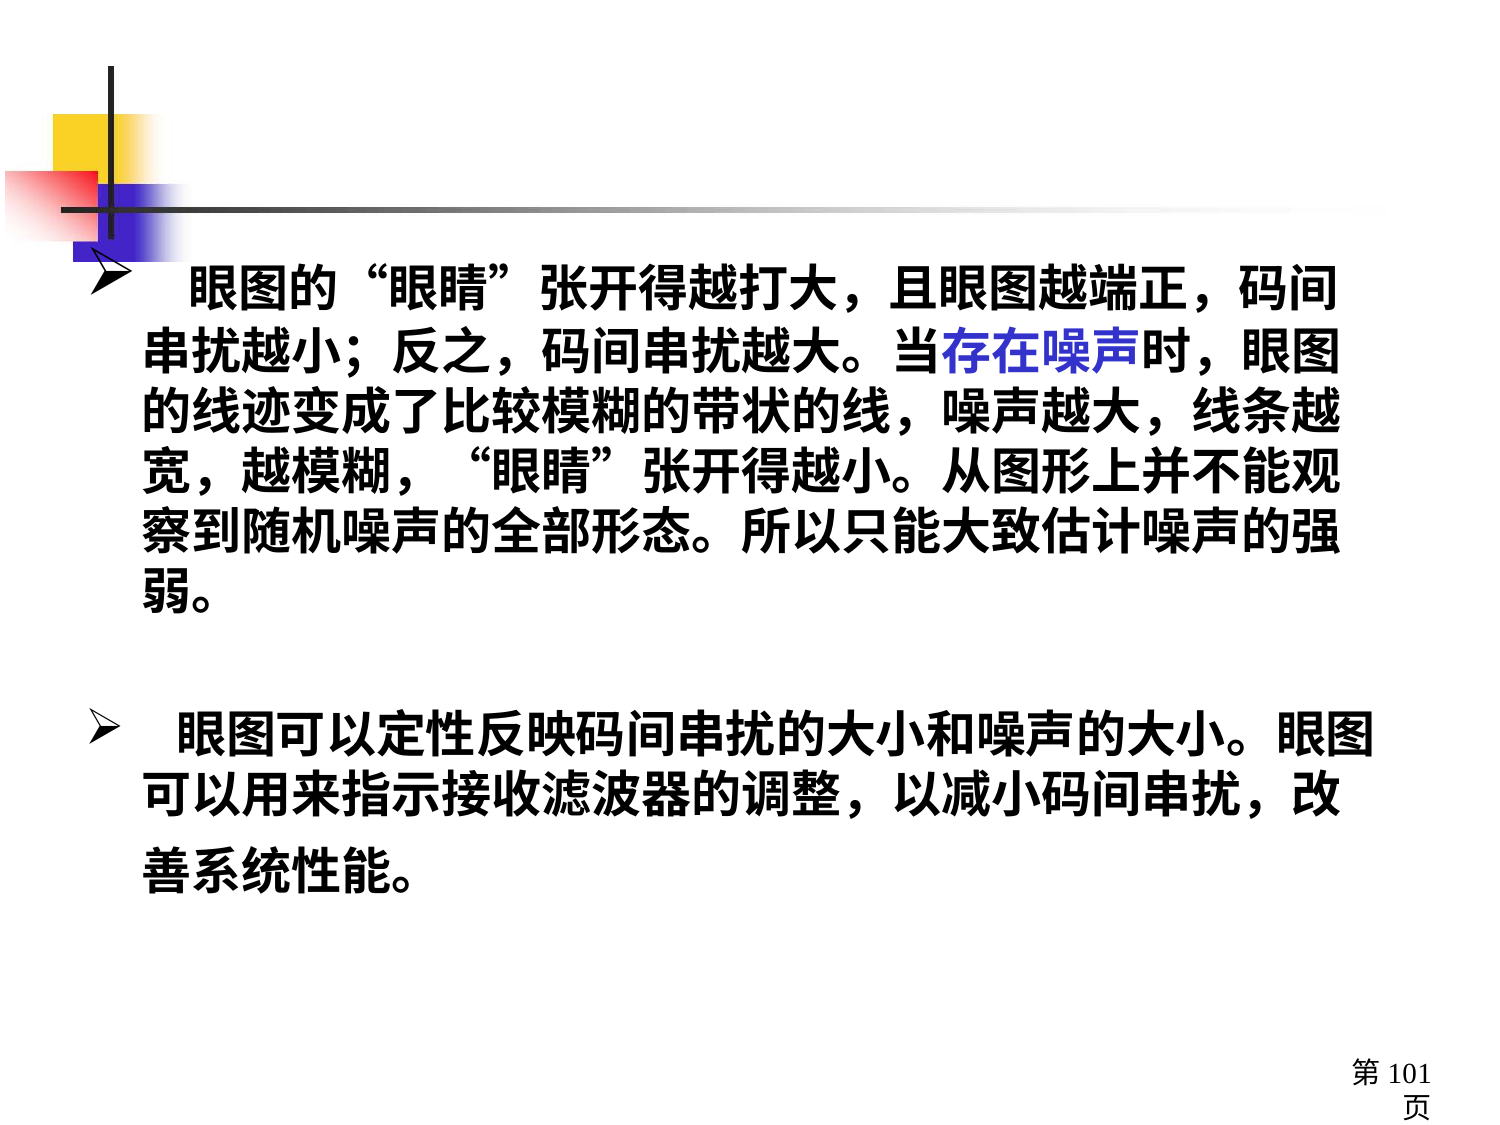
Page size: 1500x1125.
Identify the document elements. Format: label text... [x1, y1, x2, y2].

list 眼图的“眼睛”张开得越打大，且眼图越端正，码间串扰越小；反之，码间串扰越大。当存在噪声时，眼图的线迹变成了比较模糊的带状的线，噪声越大，线条越宽，越模糊，“眼睛”张开得越小。从图形上并不能观察到随机噪声的全部形态。所以只能大致估计噪声的强弱。 眼图可以定性反映码间串扰的大小和噪声的大小。眼图可以用来指示接收滤波器的调整，以减小码间串扰，改善系统性能。 [70, 231, 1395, 1007]
slide_number 第101页 [1323, 1046, 1448, 1095]
picture [5, 66, 1413, 262]
